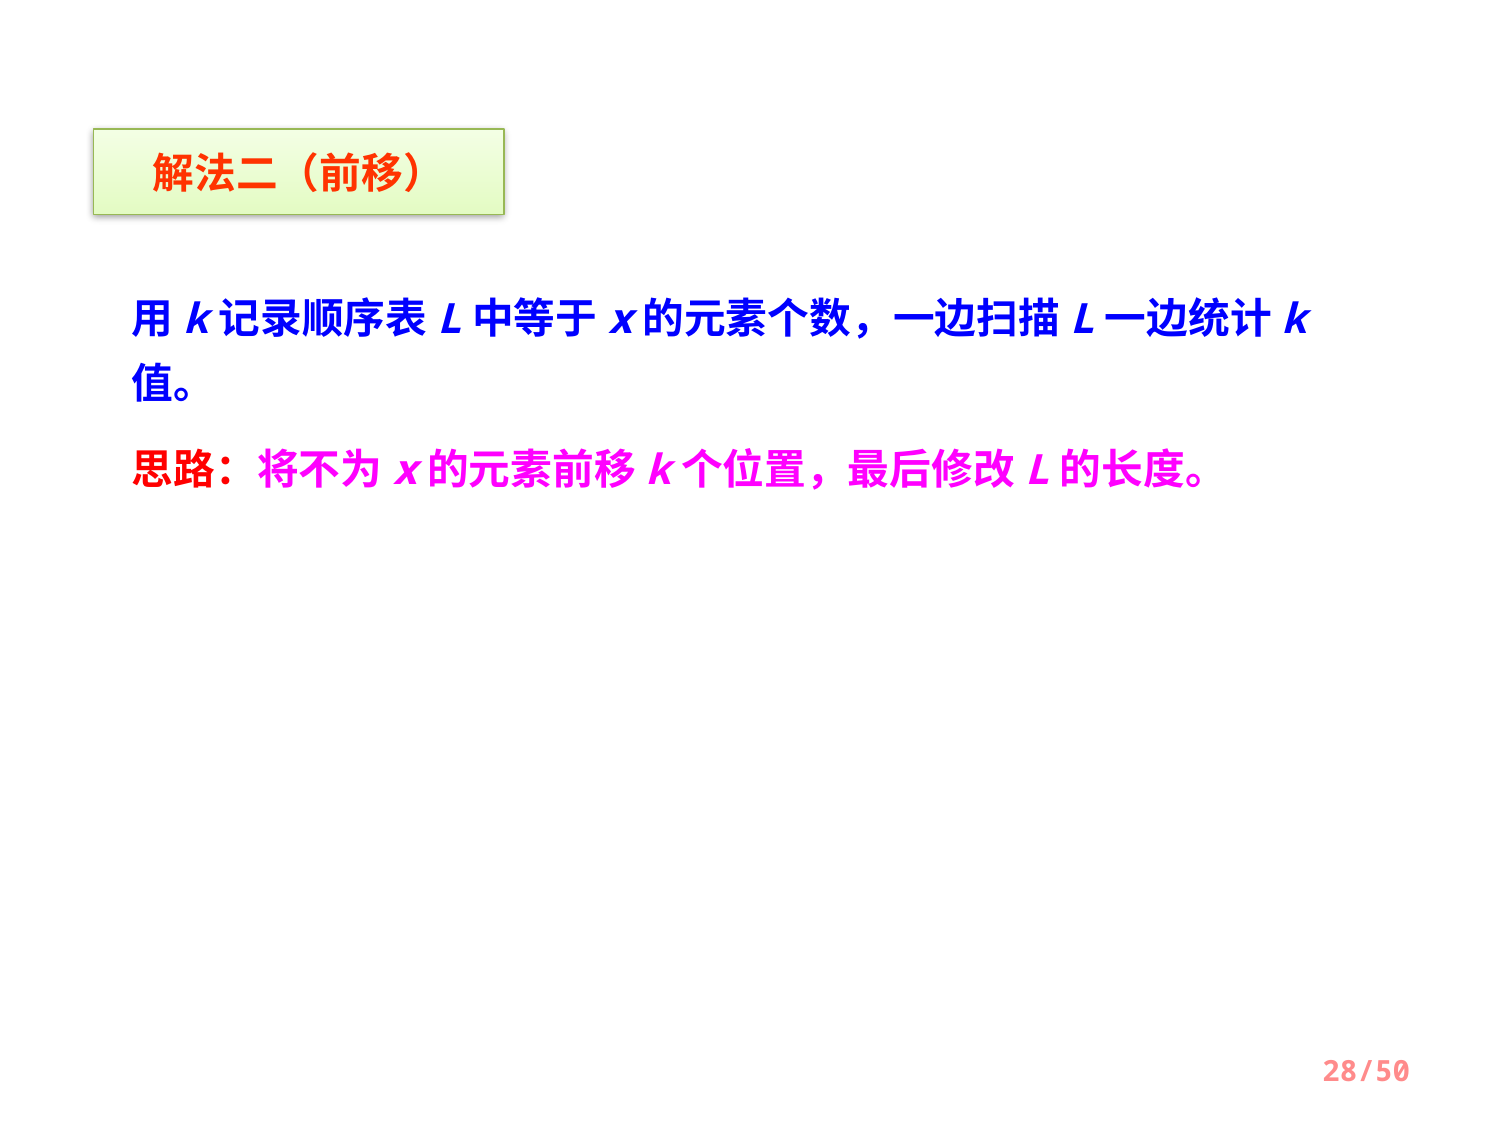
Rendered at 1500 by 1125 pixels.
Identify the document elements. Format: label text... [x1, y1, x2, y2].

slide_number 28/50 [1074, 1042, 1425, 1103]
text_box 用k记录顺序表L中等于x的元素个数，一边扫描L一边统计k值。 思路：将不为x的元素前移k个位置，最后修改L的长度。 [117, 269, 1348, 501]
text_box 解法二（前移） [93, 128, 505, 215]
